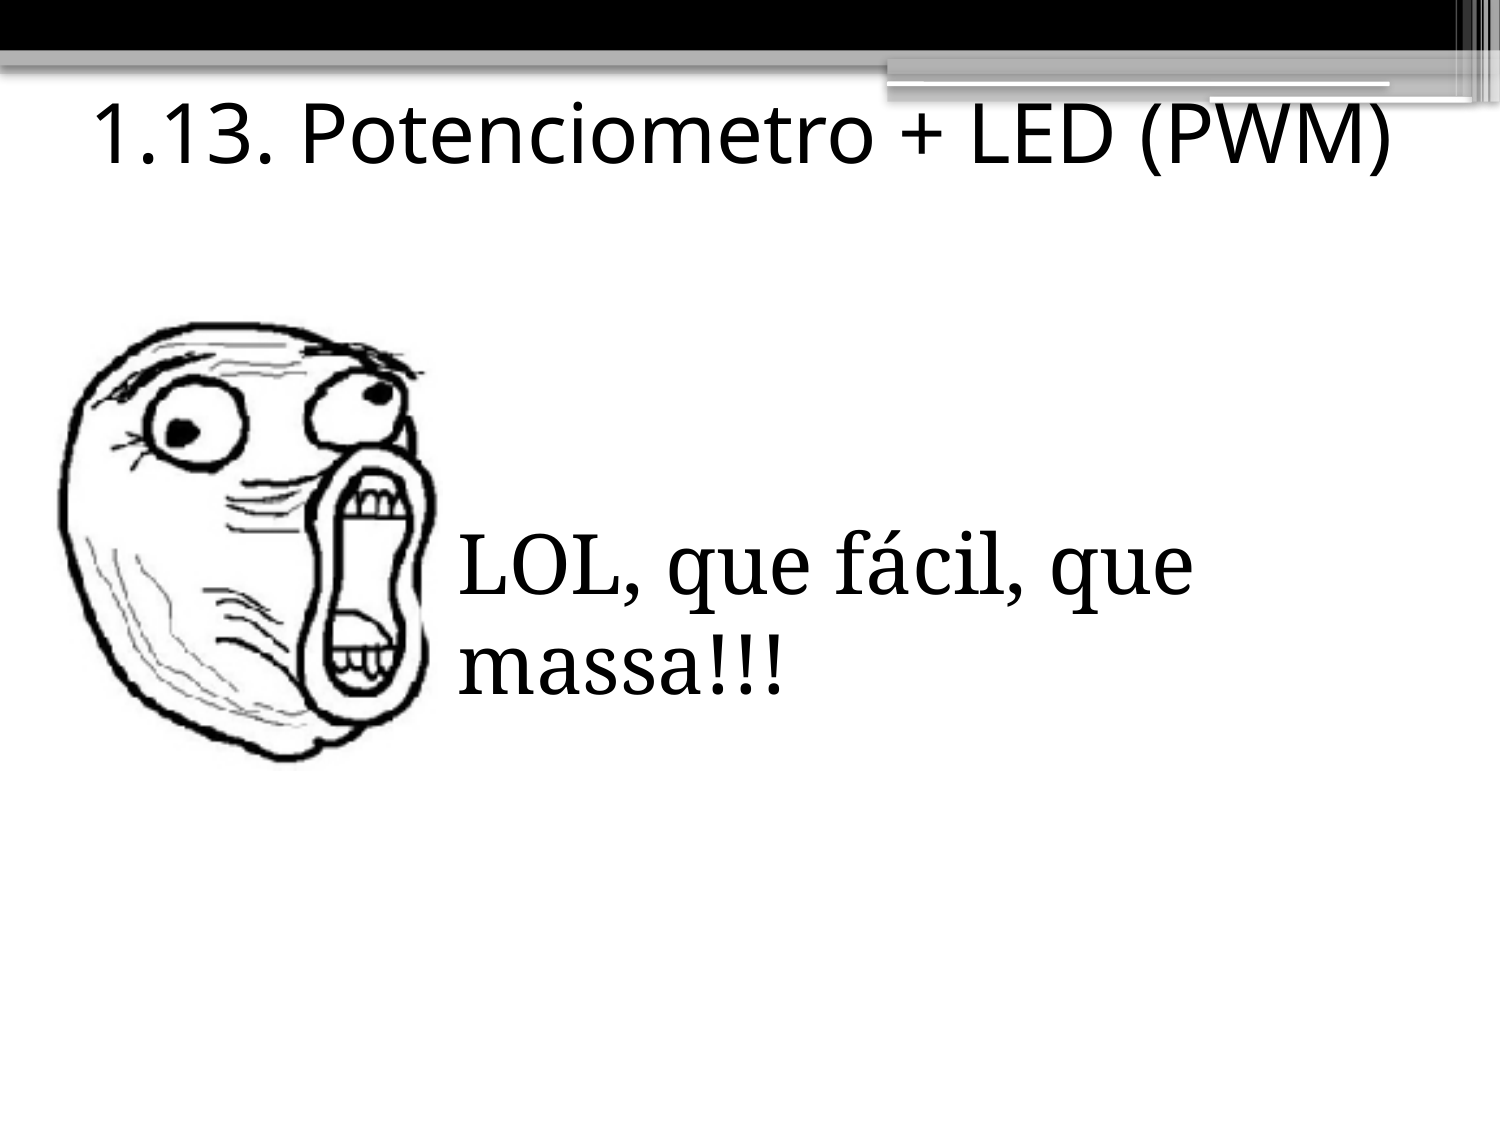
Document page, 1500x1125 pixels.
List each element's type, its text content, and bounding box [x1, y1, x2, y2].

picture [52, 315, 444, 771]
text_box LOL, que fácil, que massa!!! [450, 503, 1500, 719]
title 1.13. Potenciometro + LED (PWM) [75, 42, 1425, 218]
